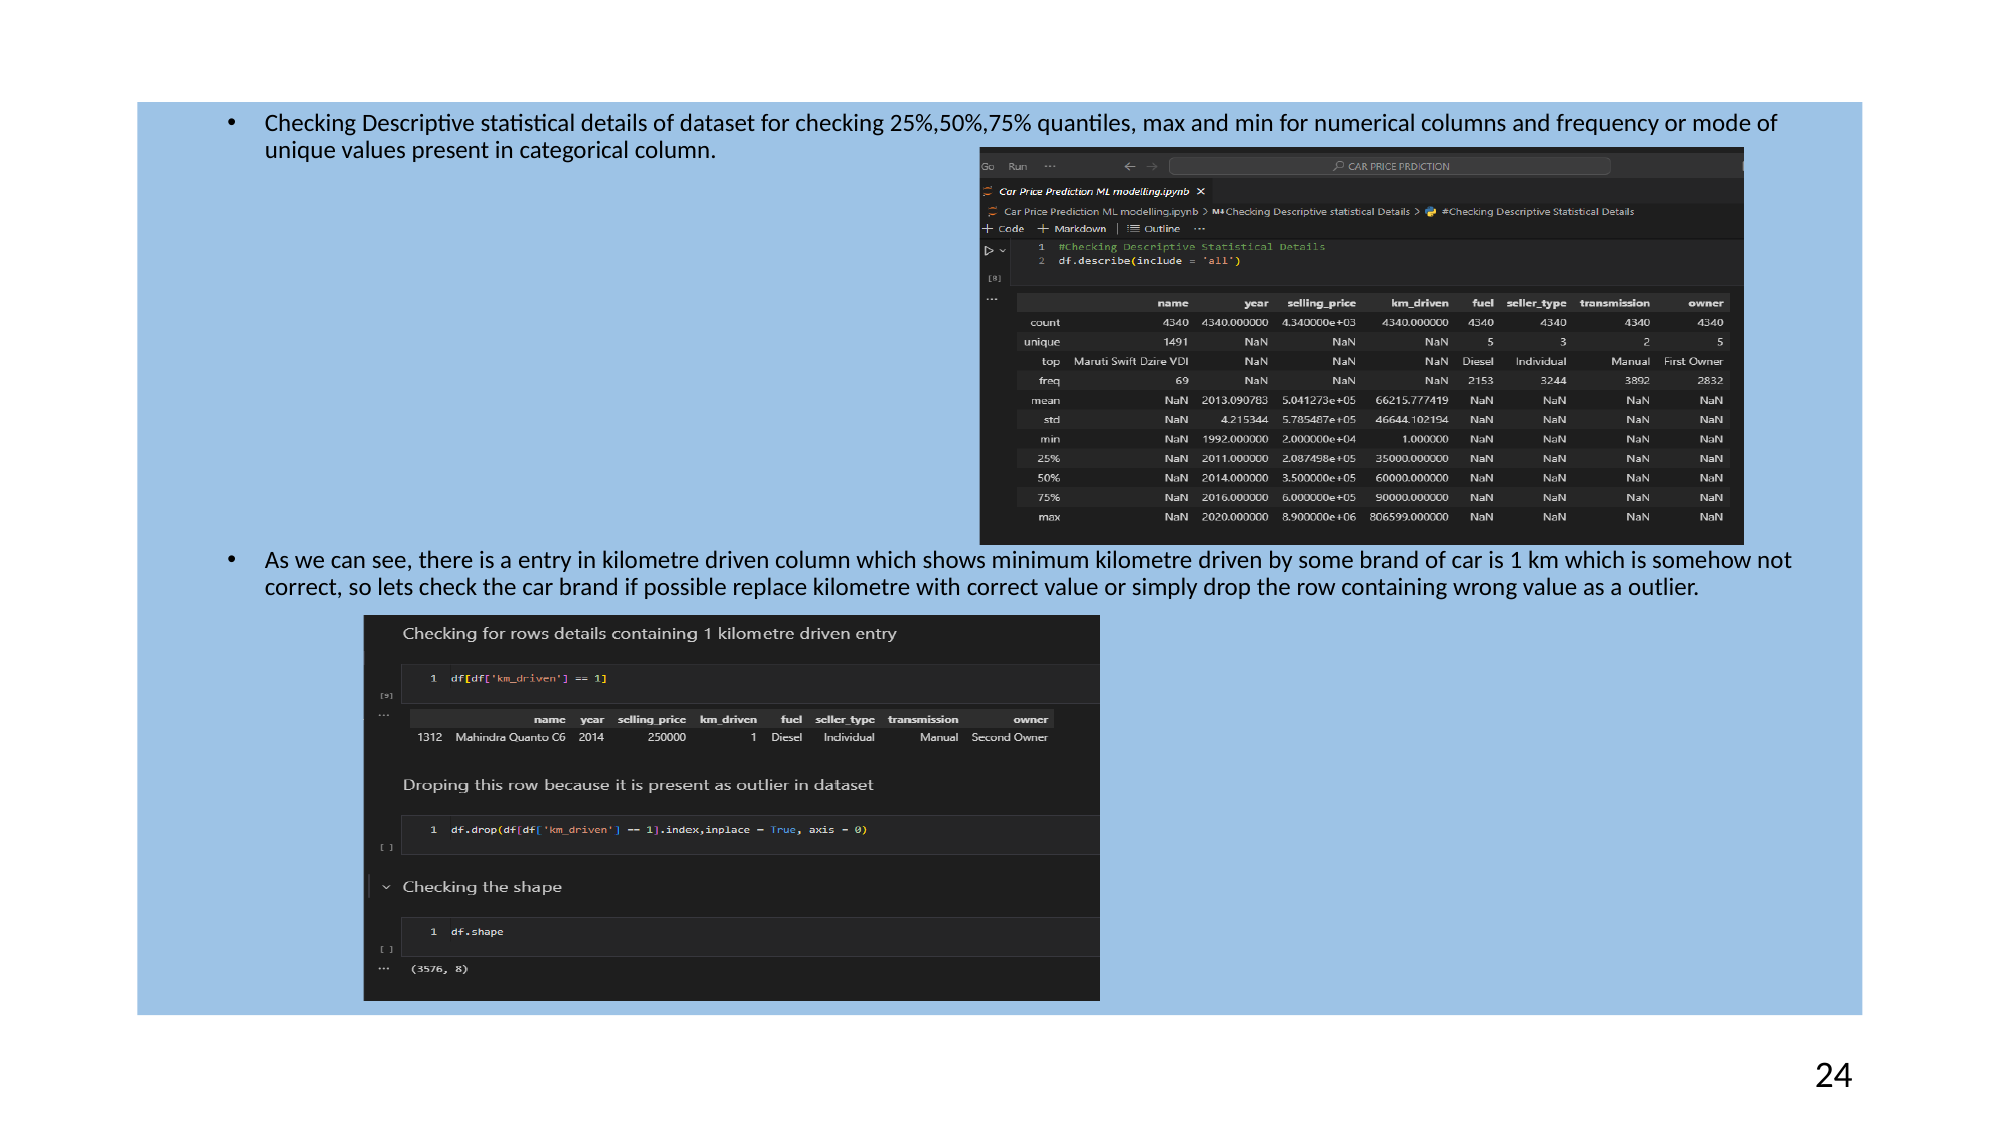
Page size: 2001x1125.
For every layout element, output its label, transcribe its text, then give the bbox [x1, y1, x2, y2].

list Checking Descriptive statistical details of dataset for checking 25%,50%,75% quantiles, max and min for numerical columns and frequency or mode of unique values present in categorical column. As we can see, there is a entry in kilometre driven column which shows minimum kilometre driven by some brand of car is 1 km which is somehow not correct, so lets check the car brand if possible replace kilometre with correct value or simply drop the row containing wrong value as a outlier. [137, 102, 1863, 1016]
picture [979, 147, 1744, 545]
slide_number 24 [1778, 1042, 1868, 1103]
picture [363, 615, 1100, 1001]
